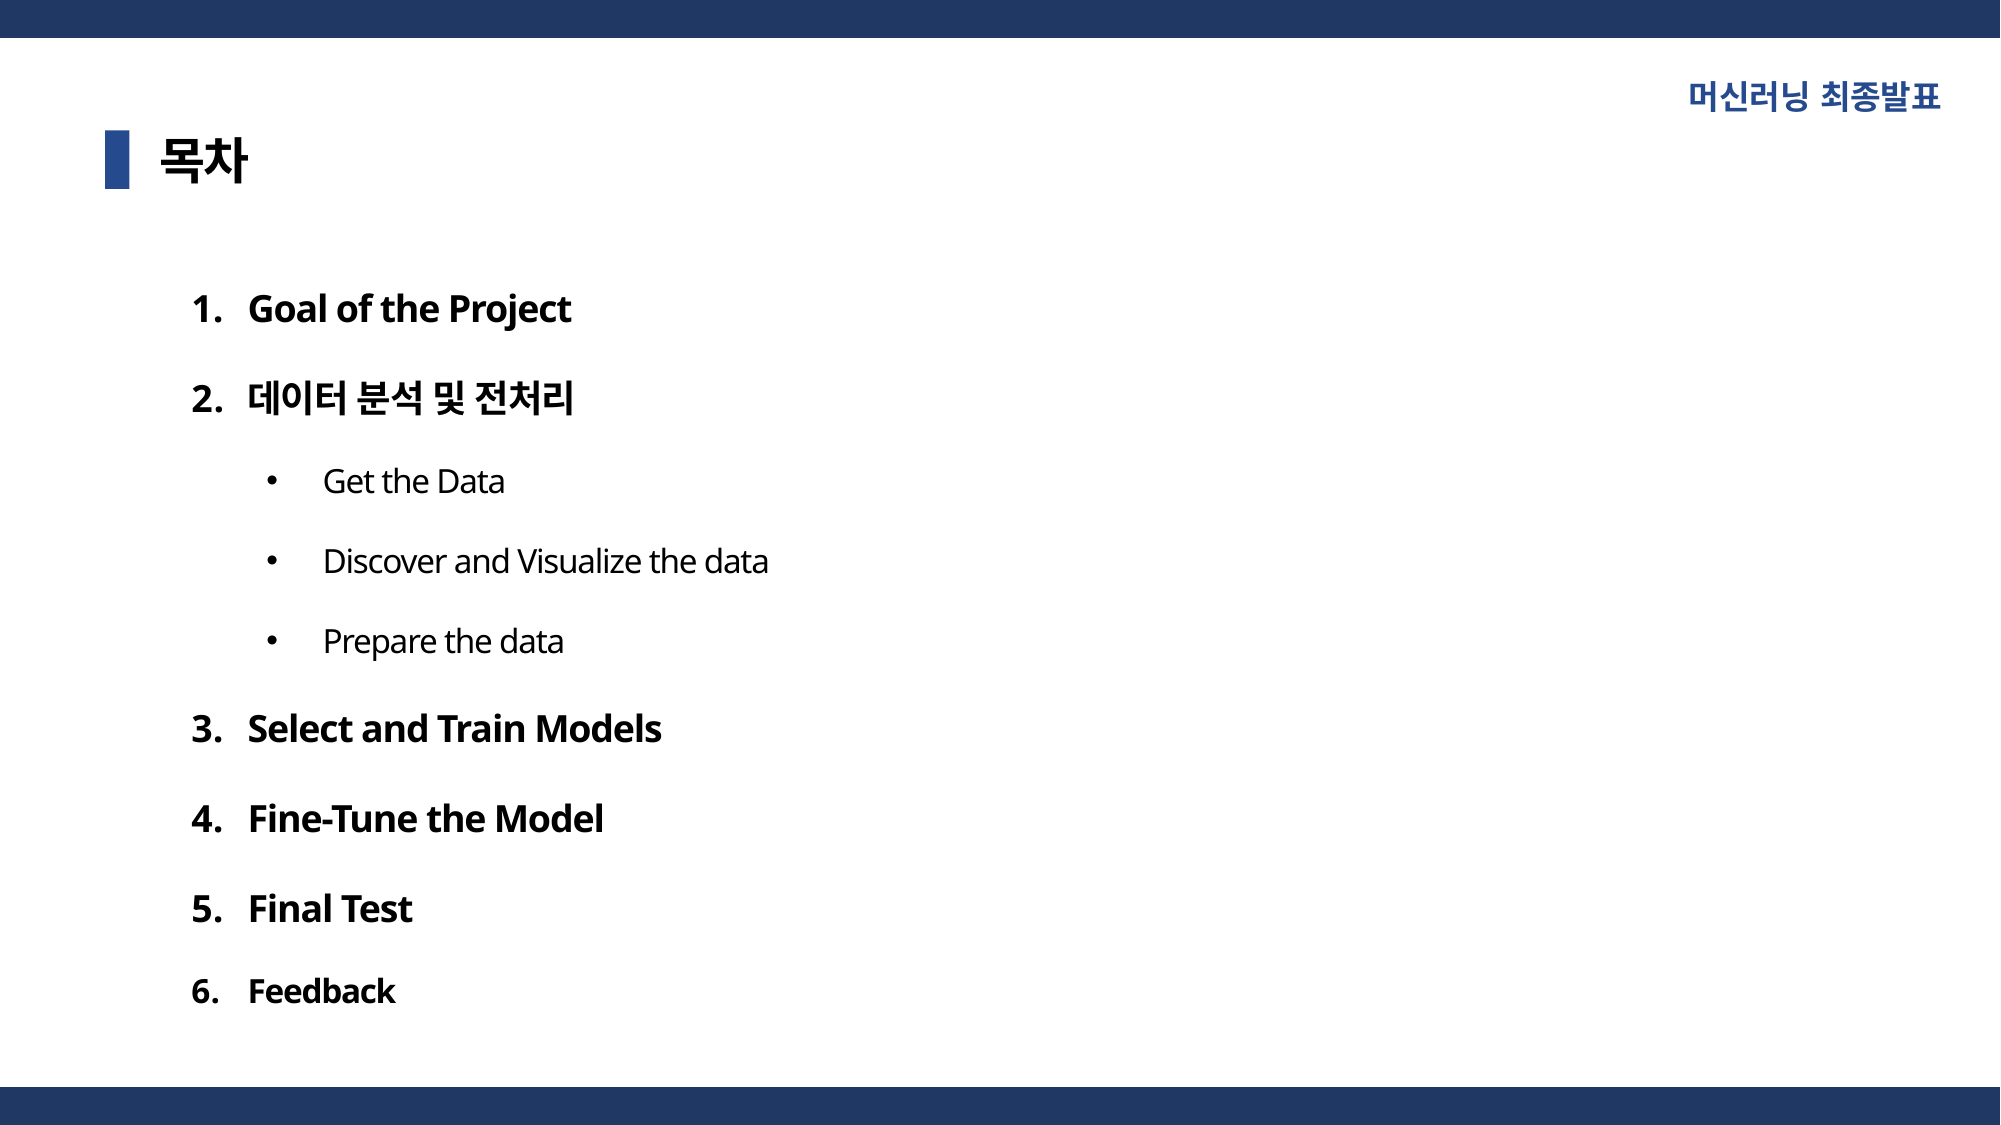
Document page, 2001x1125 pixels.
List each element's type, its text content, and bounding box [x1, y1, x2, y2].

text_box [0, 0, 2000, 39]
text_box 머신러닝 최종발표 [1674, 68, 1957, 124]
text_box [104, 129, 130, 190]
text_box [0, 1086, 2000, 1125]
text_box 목차 [144, 121, 1145, 197]
text_box Goal of the Project 데이터 분석 및 전처리 Get the Data Discover and Visualize the data Prepare the data Select and Train Models Fine-Tune the Model Final Test Feedback [176, 232, 1678, 1017]
